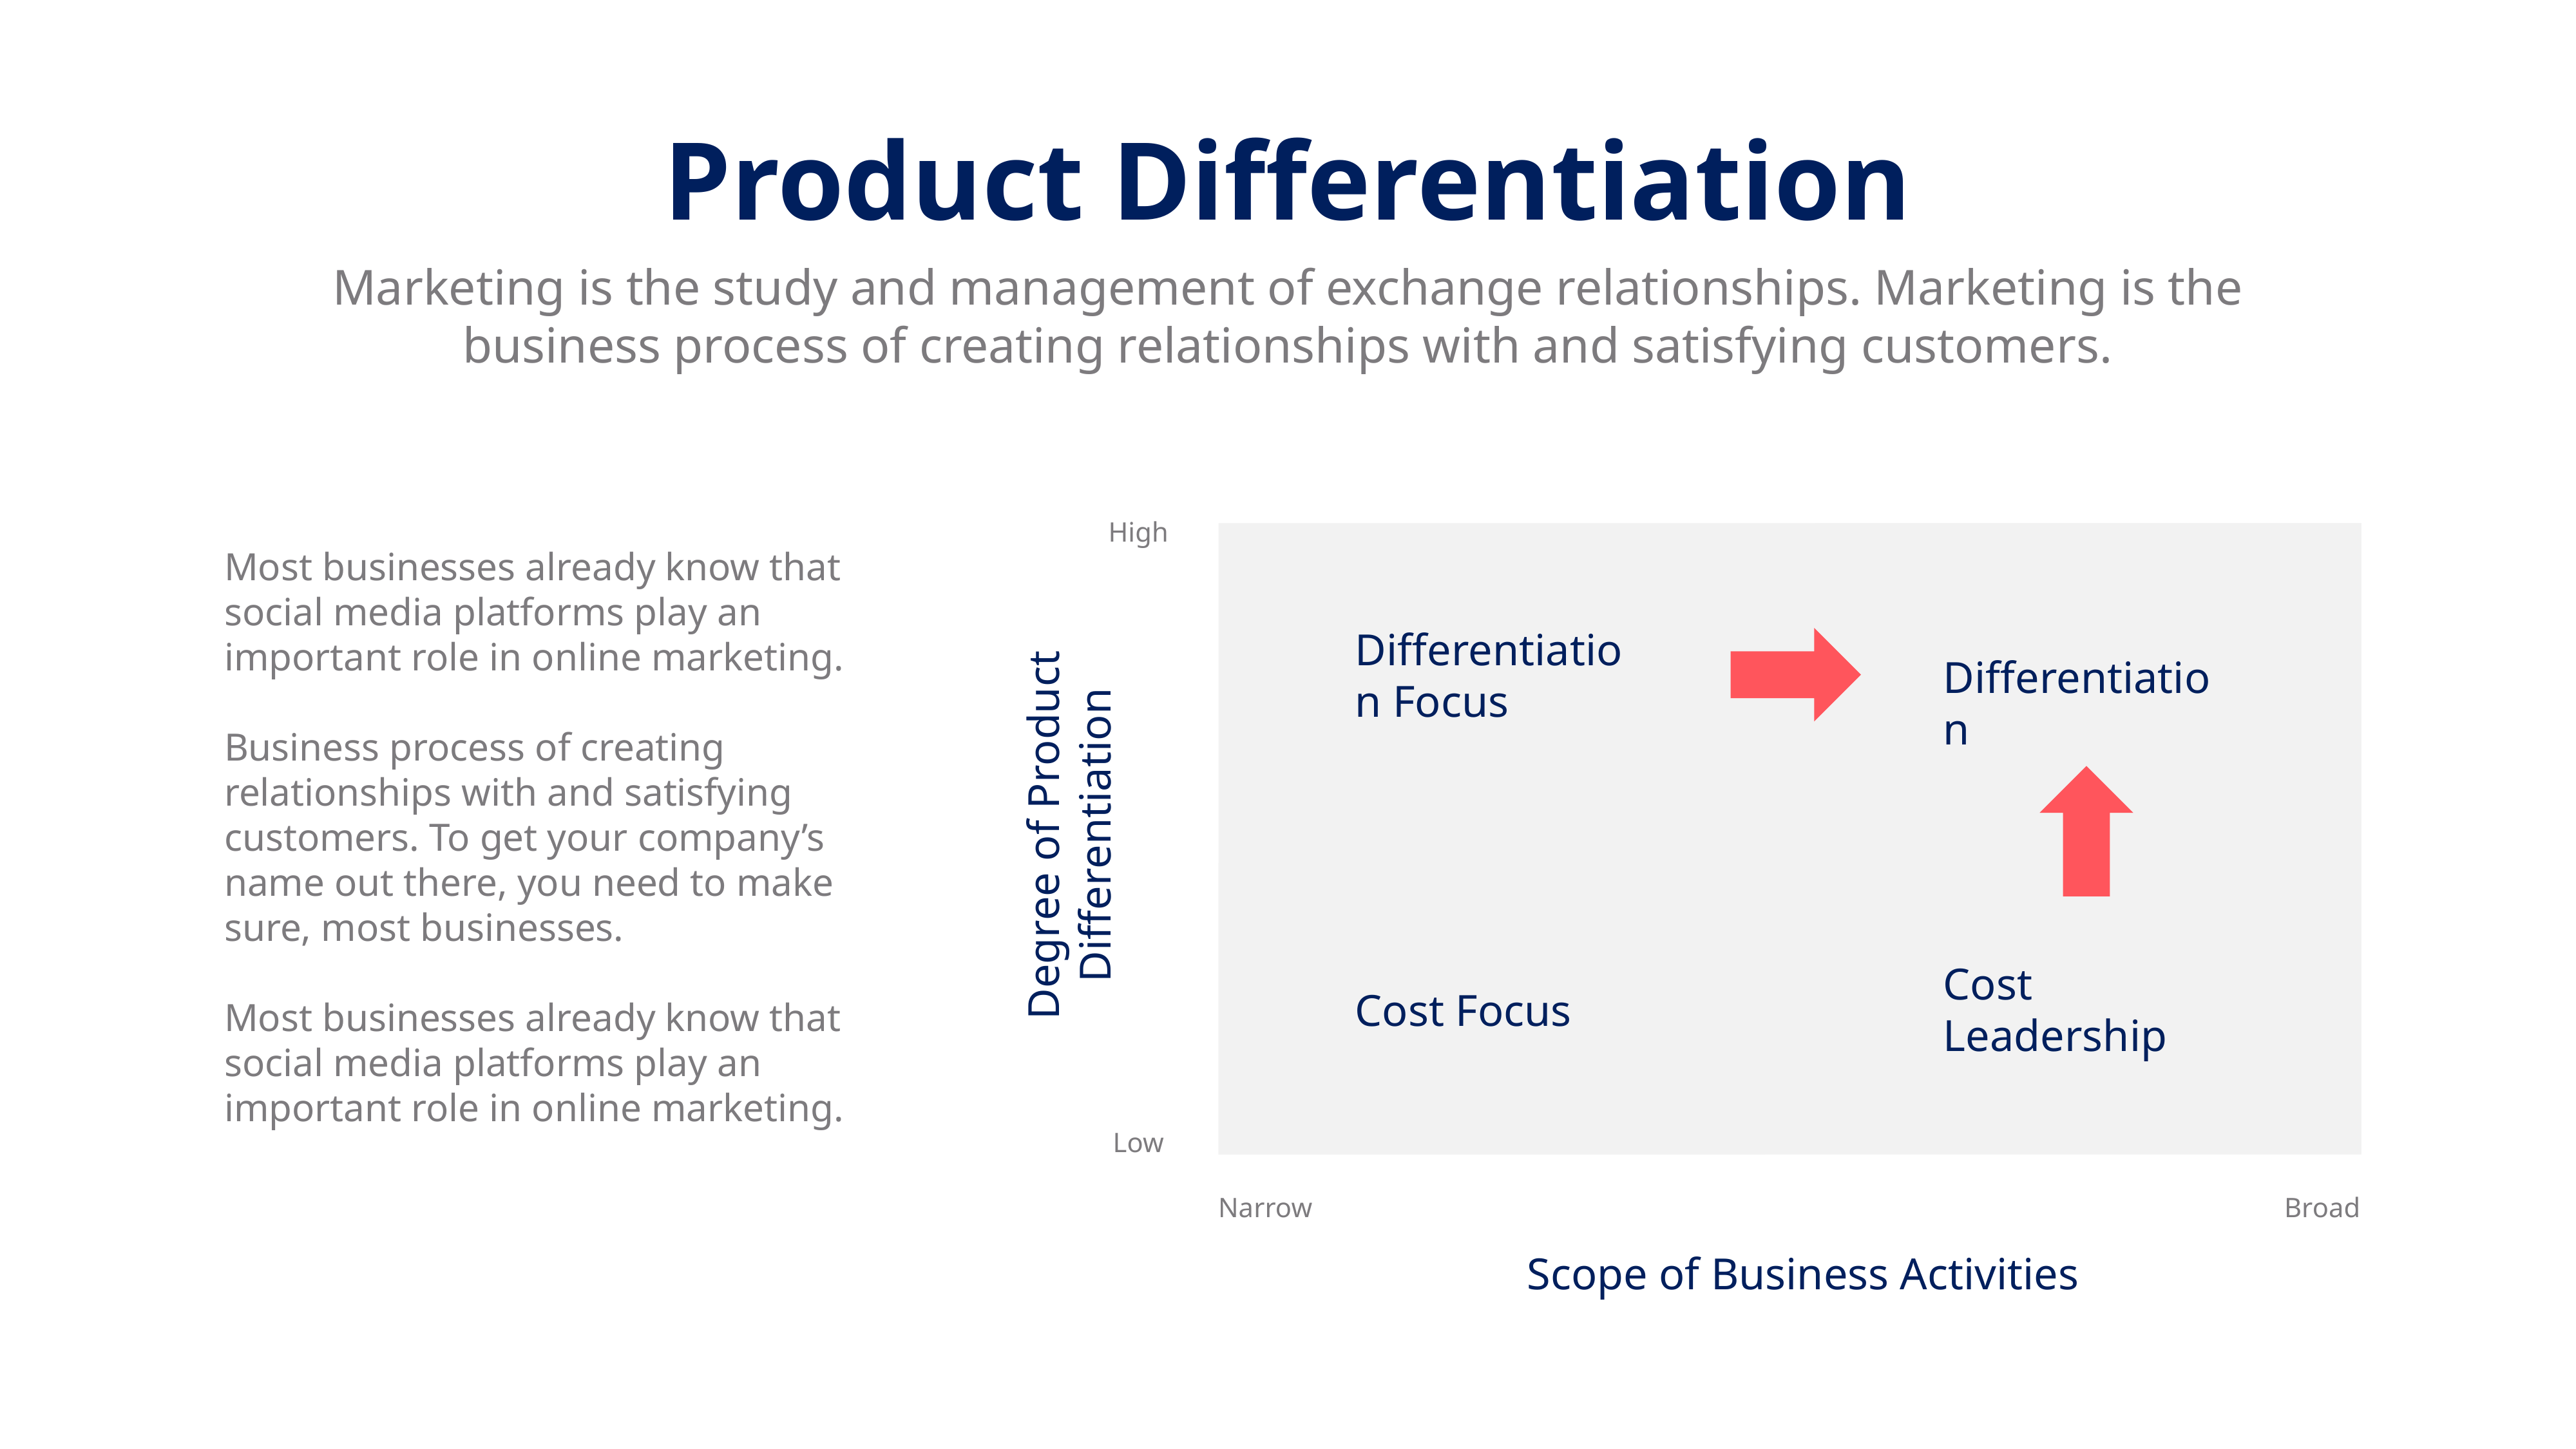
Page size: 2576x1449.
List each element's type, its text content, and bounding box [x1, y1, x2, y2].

text_box Product Differentiation [654, 108, 1922, 247]
text_box Most businesses already know that social media platforms play an important role in online marketing. Business process of creating relationships with and satisfying customers. To get your company’s name out there, you need to make sure, most businesses. Most businesses already know that social media platforms play an important role in online marketing. [215, 538, 896, 1134]
text_box [1218, 522, 2362, 1155]
text_box [1218, 862, 1766, 1155]
text_box Differentiation Focus [1346, 618, 1658, 730]
text_box Broad [2238, 1186, 2407, 1228]
text_box Differentiation [1933, 645, 2246, 759]
text_box High [1094, 509, 1183, 552]
text_box [1730, 626, 1862, 723]
text_box Degree of Product Differentiation [1011, 589, 1125, 1081]
text_box [1815, 522, 2362, 815]
text_box Scope of Business Activities [1492, 1242, 2115, 1303]
text_box Low [1094, 1121, 1183, 1163]
text_box [2037, 764, 2135, 897]
text_box Cost Leadership [1933, 952, 2246, 1065]
text_box Cost Focus [1346, 978, 1658, 1039]
text_box Narrow [1181, 1186, 1350, 1228]
text_box Marketing is the study and management of exchange relationships. Marketing is the business process of creating relationships with and satisfying customers. [281, 251, 2295, 377]
